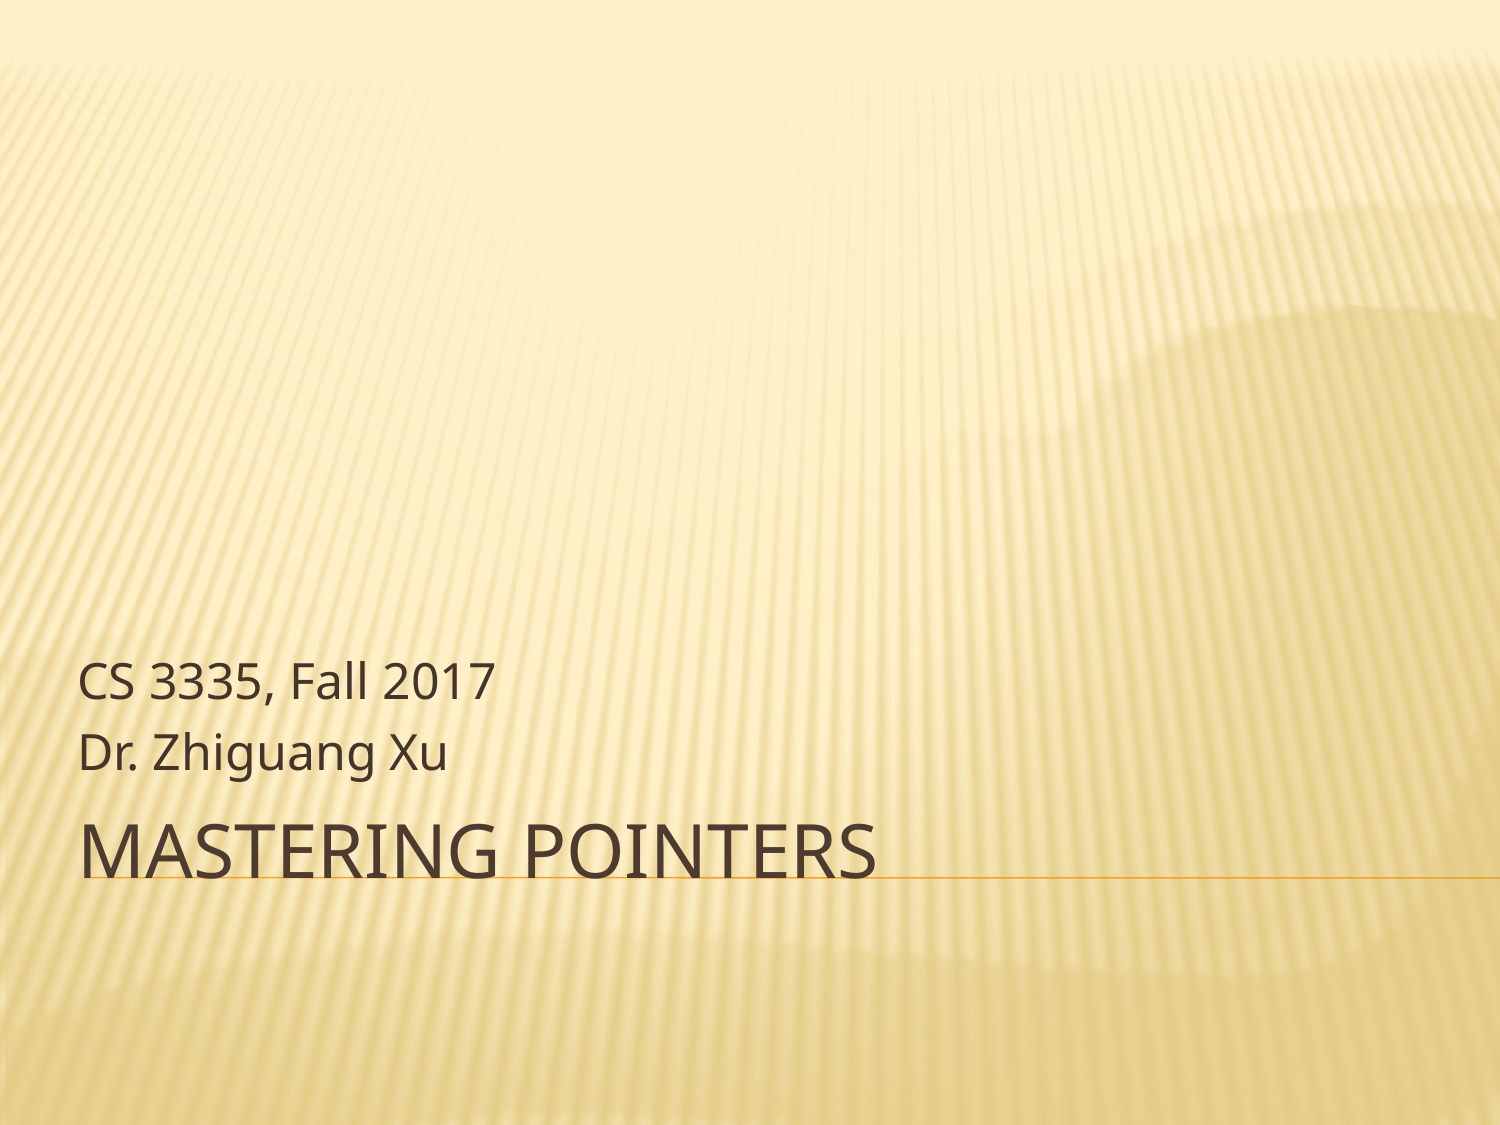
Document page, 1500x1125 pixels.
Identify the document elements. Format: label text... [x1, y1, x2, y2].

subtitle CS 3335, Fall 2017 Dr. Zhiguang Xu [62, 637, 1450, 788]
title Mastering pointers [62, 796, 1450, 997]
